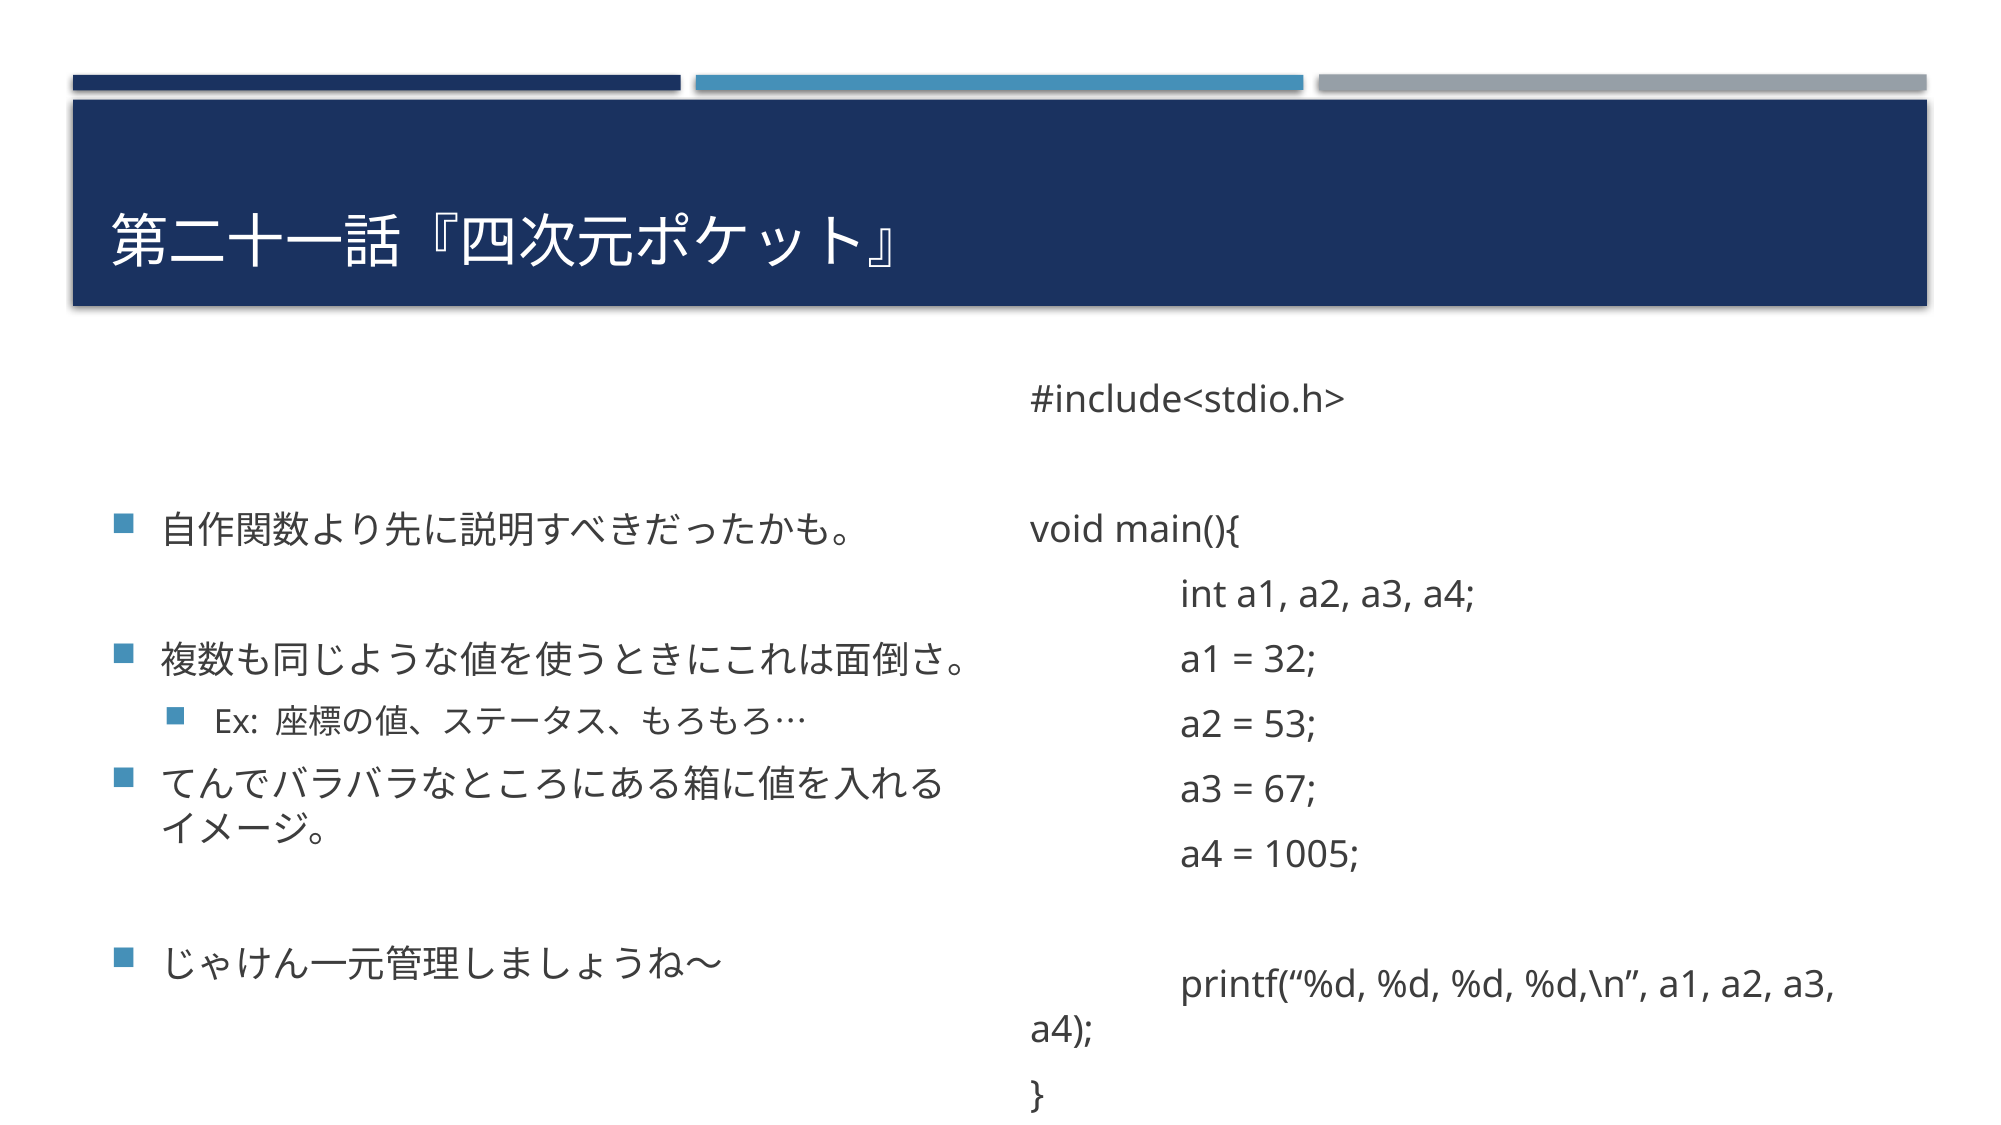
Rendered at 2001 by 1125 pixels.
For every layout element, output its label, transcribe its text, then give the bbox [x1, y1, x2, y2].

title 第二十一話『四次元ポケット』 [95, 119, 1905, 282]
list 自作関数より先に説明すべきだったかも。 複数も同じような値を使うときにこれは面倒さ。 Ex: 座標の値、ステータス、もろもろ… てんでバラバラなところにある箱に値を入れるイメージ。 じゃけん一元管理しましょうね～ [95, 365, 985, 1125]
list #include<stdio.h> void main(){ int a1, a2, a3, a4; a1 = 32; a2 = 53; a3 = 67; a4 = 1005; printf(“%d, %d, %d, %d,\n”, a1, a2, a3, a4); } [1015, 365, 1905, 1125]
